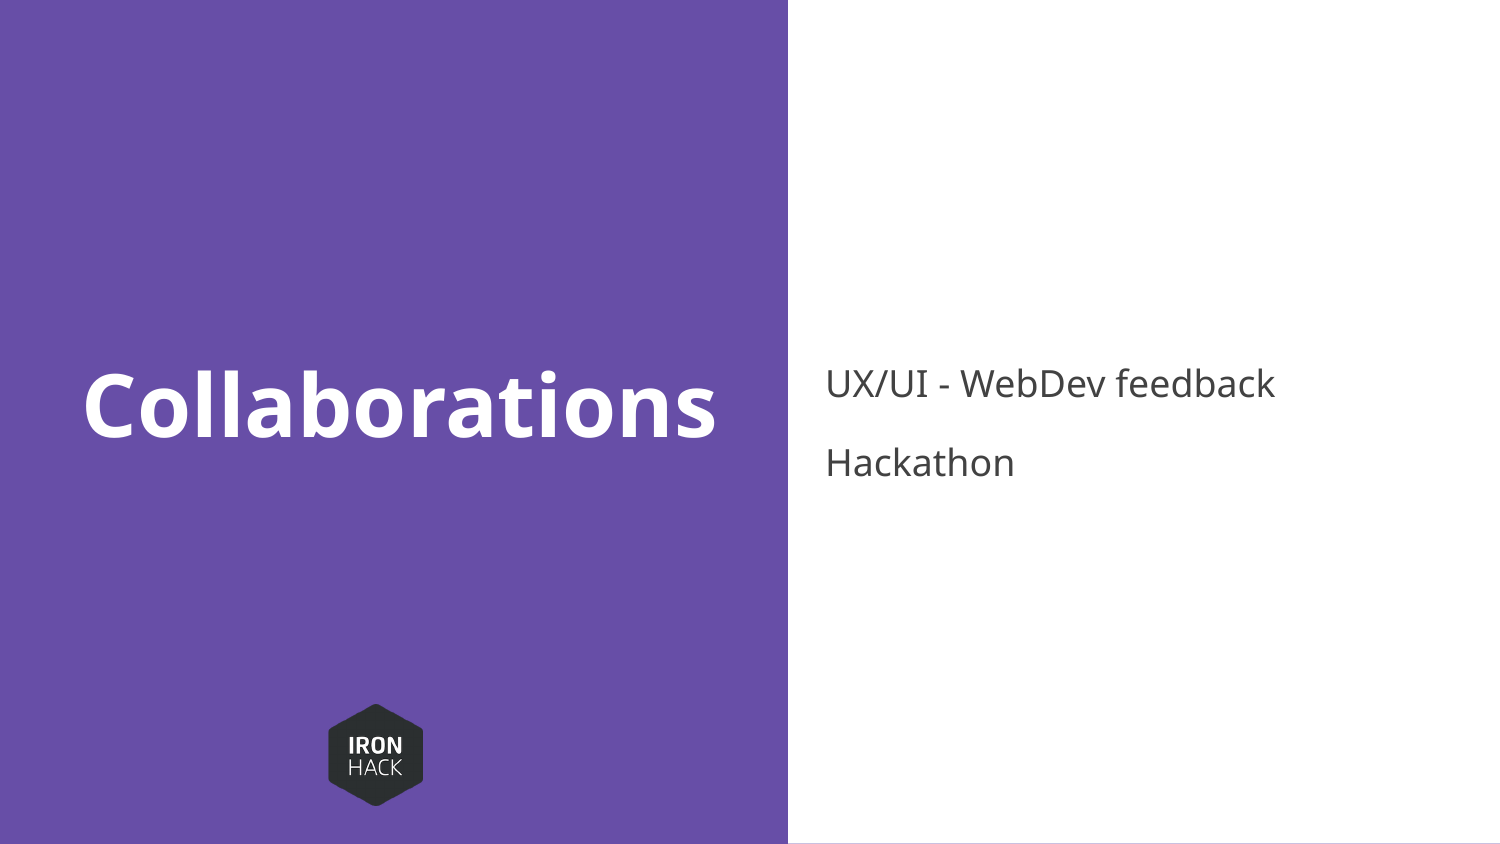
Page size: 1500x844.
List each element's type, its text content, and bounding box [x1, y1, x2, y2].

title Collaborations [0, 176, 811, 471]
list UX/UI - WebDev feedback Hackathon [810, 118, 1440, 725]
picture [328, 704, 423, 806]
